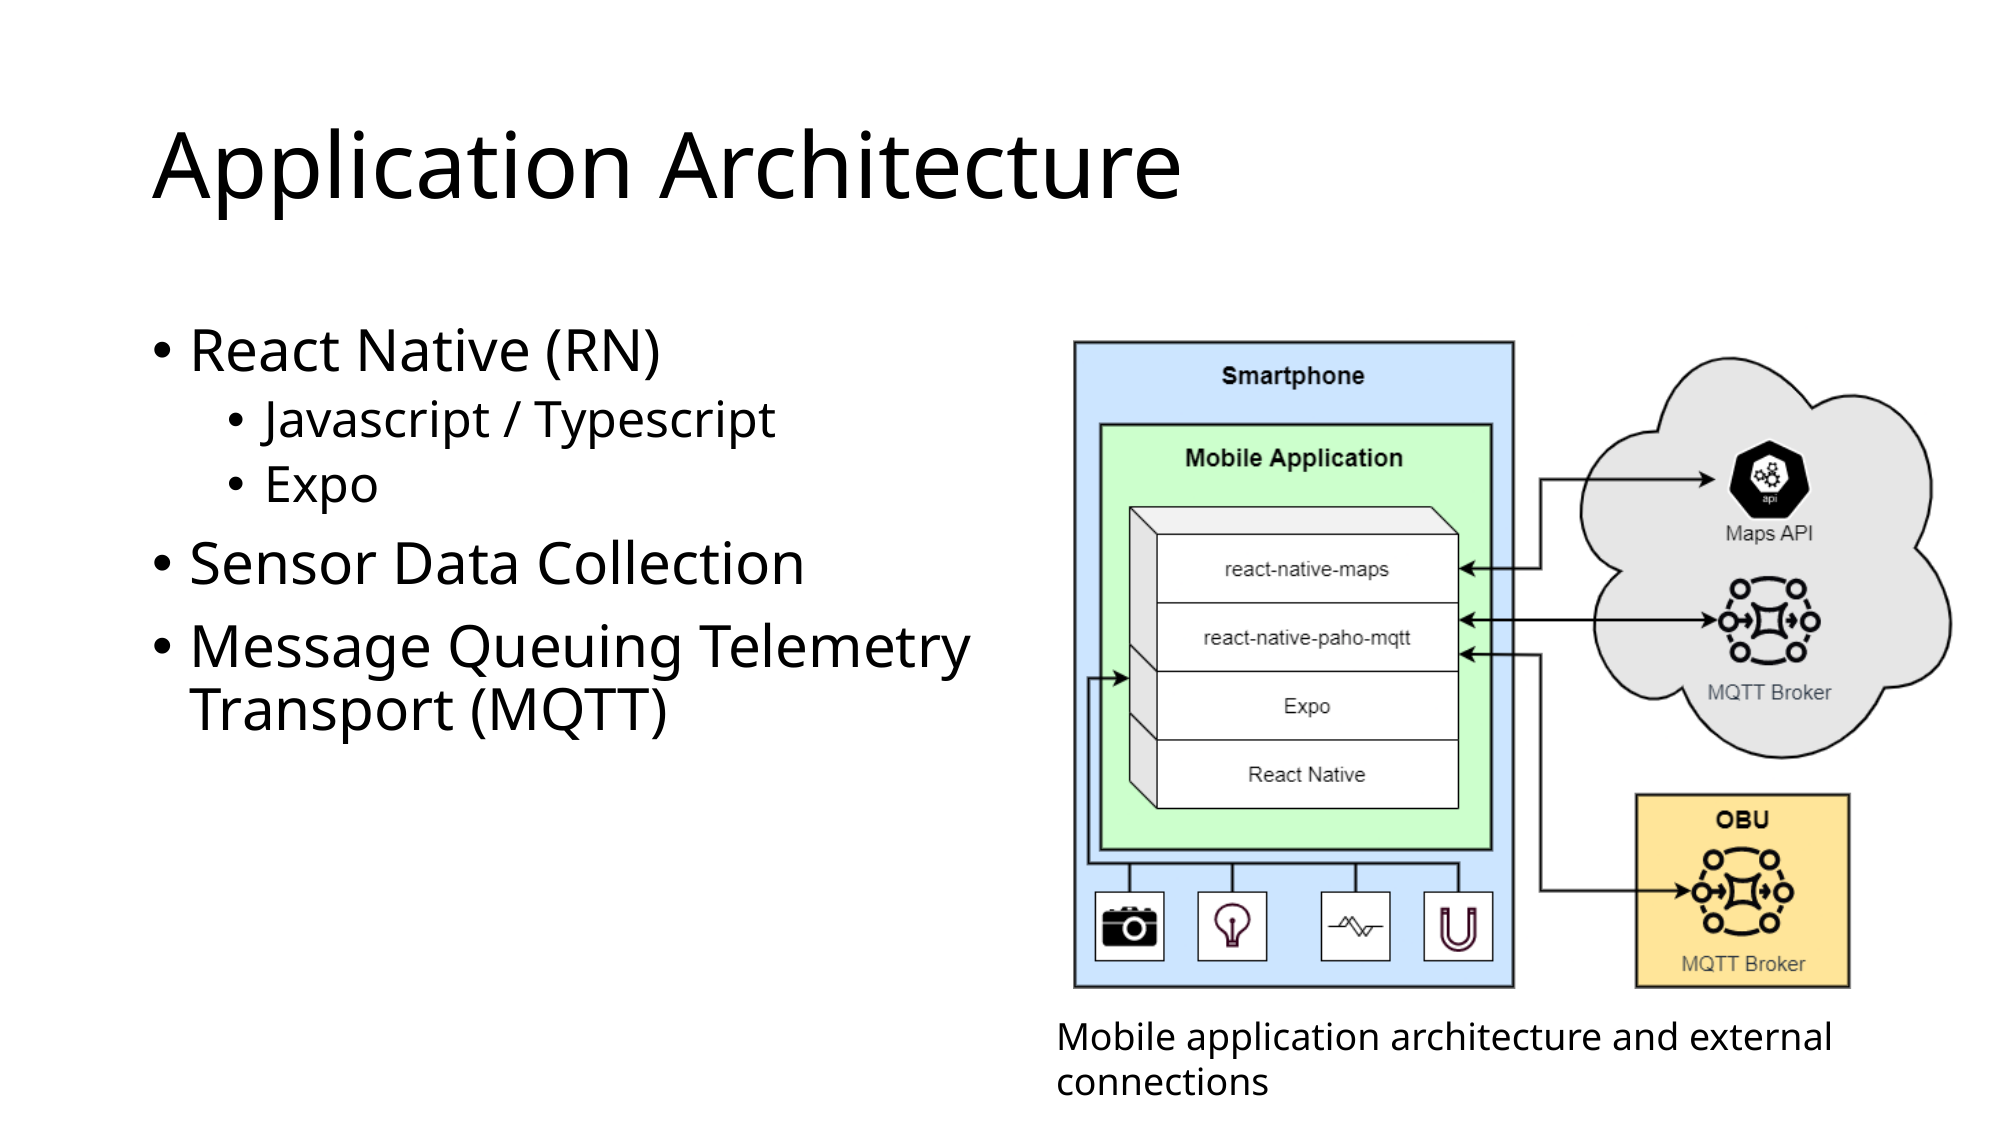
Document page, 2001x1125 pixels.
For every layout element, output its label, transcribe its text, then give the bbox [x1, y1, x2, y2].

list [1073, 312, 1970, 989]
text_box Mobile application architecture and external connections [1041, 1005, 2000, 1111]
title Application Architecture [137, 59, 1863, 278]
text_box React Native (RN) Javascript / Typescript Expo Sensor Data Collection Message Queuing Telemetry Transport (MQTT) [137, 314, 993, 1025]
